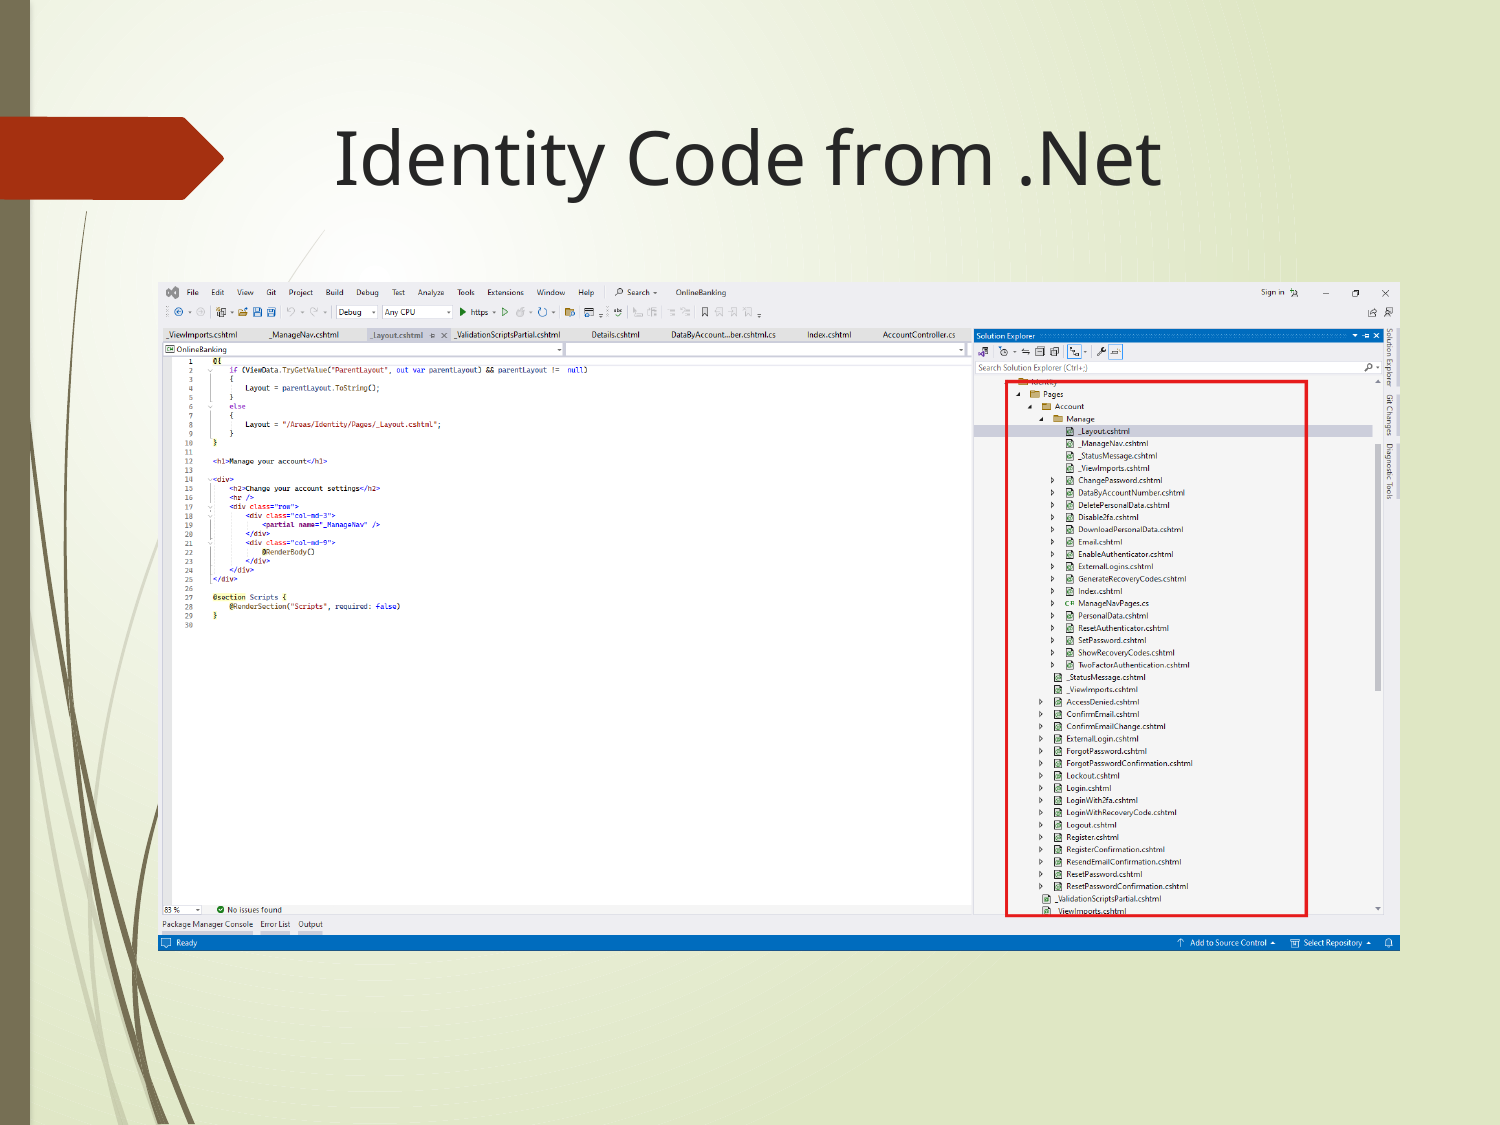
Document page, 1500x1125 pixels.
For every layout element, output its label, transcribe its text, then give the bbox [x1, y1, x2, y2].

title Identity Code from .Net [319, 102, 1400, 282]
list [158, 282, 1401, 951]
